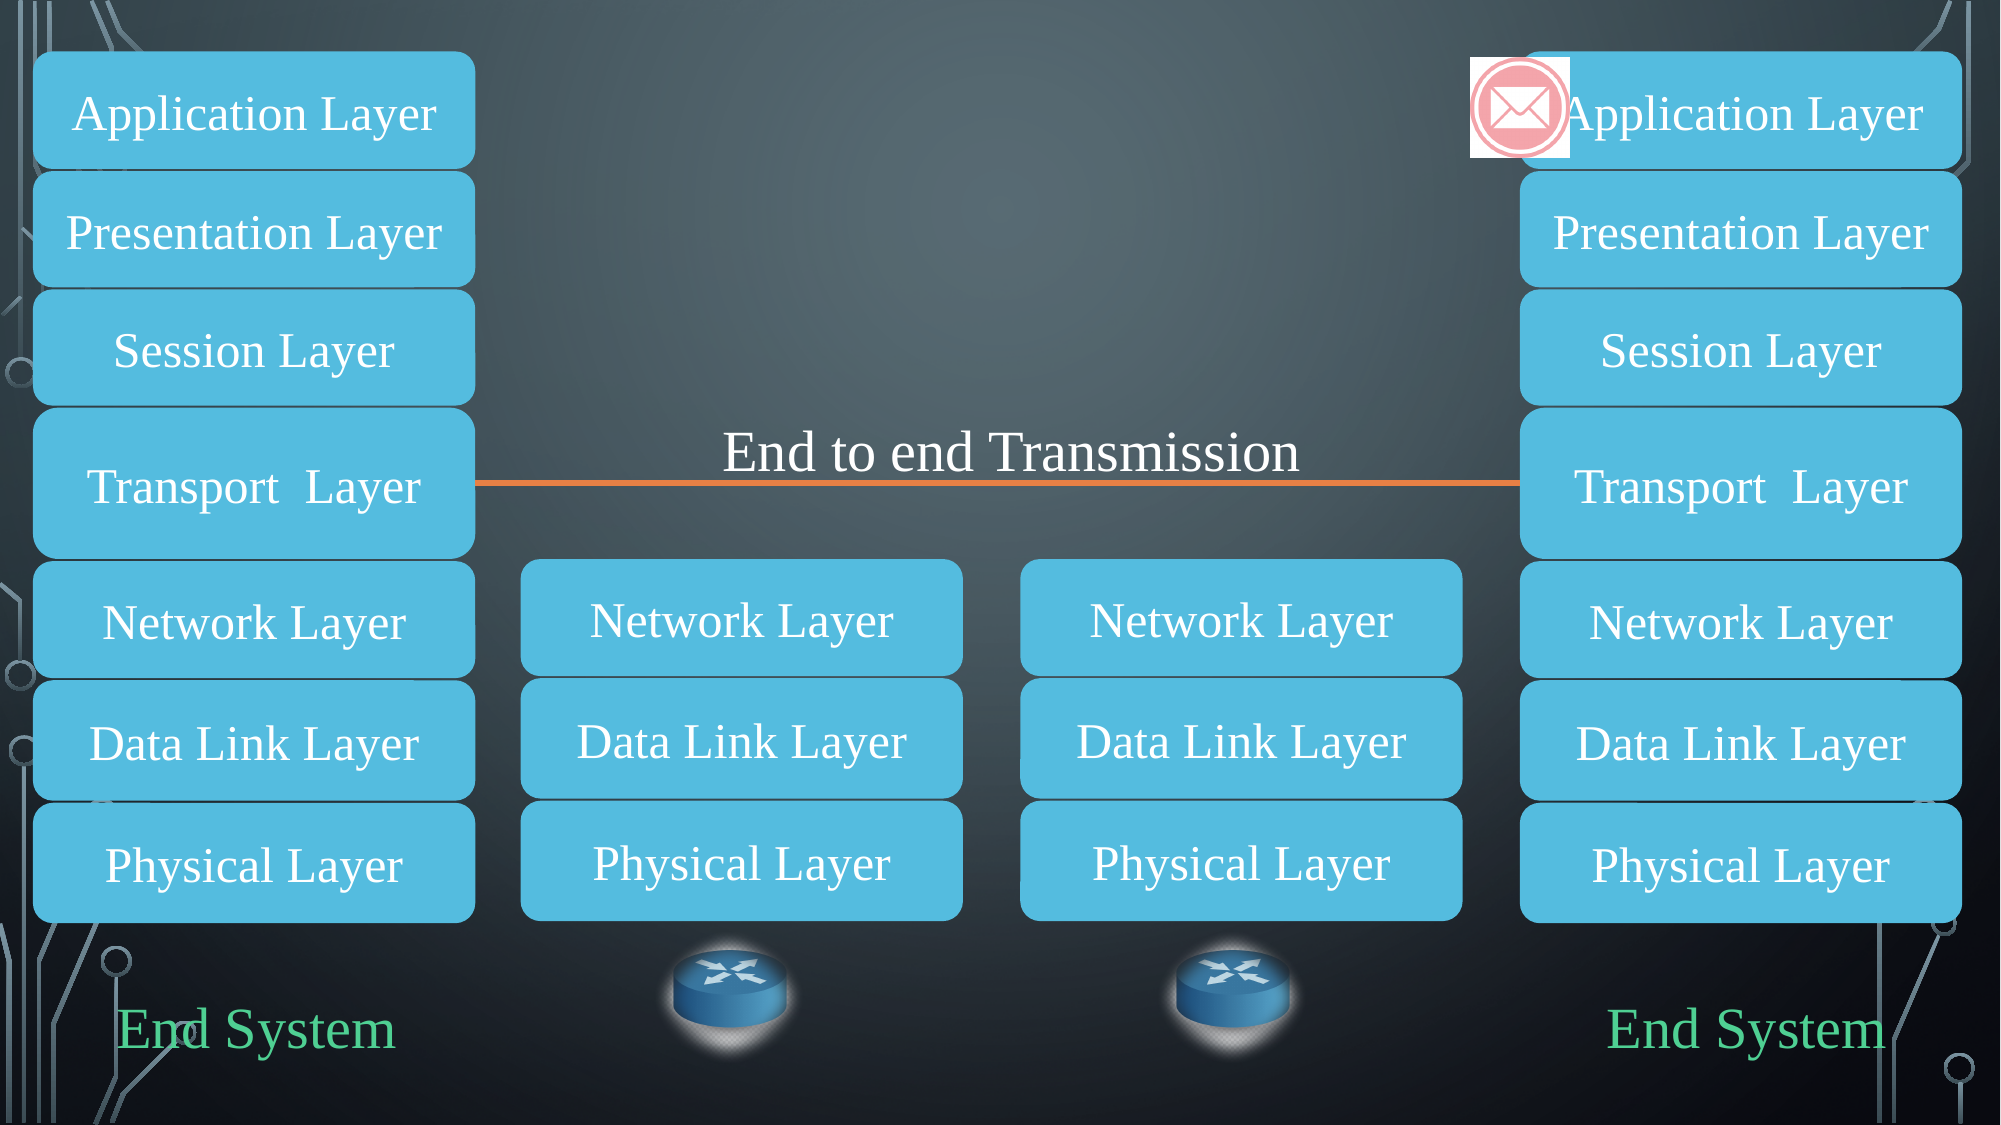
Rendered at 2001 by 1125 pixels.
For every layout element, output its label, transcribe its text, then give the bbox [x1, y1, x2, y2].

text_box Transport Layer [31, 406, 477, 560]
text_box Session Layer [1518, 288, 1964, 407]
text_box Network Layer [31, 559, 477, 679]
text_box End System [1519, 982, 1975, 1068]
text_box Presentation Layer [1518, 169, 1964, 288]
text_box Data Link Layer [519, 676, 965, 800]
text_box Presentation Layer [31, 169, 477, 288]
text_box Application Layer [31, 50, 477, 170]
text_box Data Link Layer [1518, 678, 1964, 802]
text_box End to end Transmission [707, 405, 1463, 483]
text_box Network Layer [1018, 557, 1464, 677]
text_box Physical Layer [1518, 801, 1964, 925]
text_box End System [29, 982, 484, 1068]
text_box Physical Layer [31, 801, 477, 925]
text_box Data Link Layer [31, 678, 477, 802]
picture [1470, 57, 1570, 158]
text_box Data Link Layer [1018, 676, 1464, 800]
picture [1151, 926, 1313, 1069]
text_box Network Layer [1518, 559, 1964, 679]
text_box Network Layer [519, 557, 965, 677]
picture [648, 926, 810, 1069]
text_box Application Layer [1520, 50, 1964, 170]
text_box Session Layer [31, 288, 477, 407]
text_box Physical Layer [1018, 799, 1464, 923]
text_box End to end Transmission [707, 484, 1463, 491]
text_box Physical Layer [519, 799, 965, 923]
text_box Transport Layer [1518, 406, 1964, 560]
